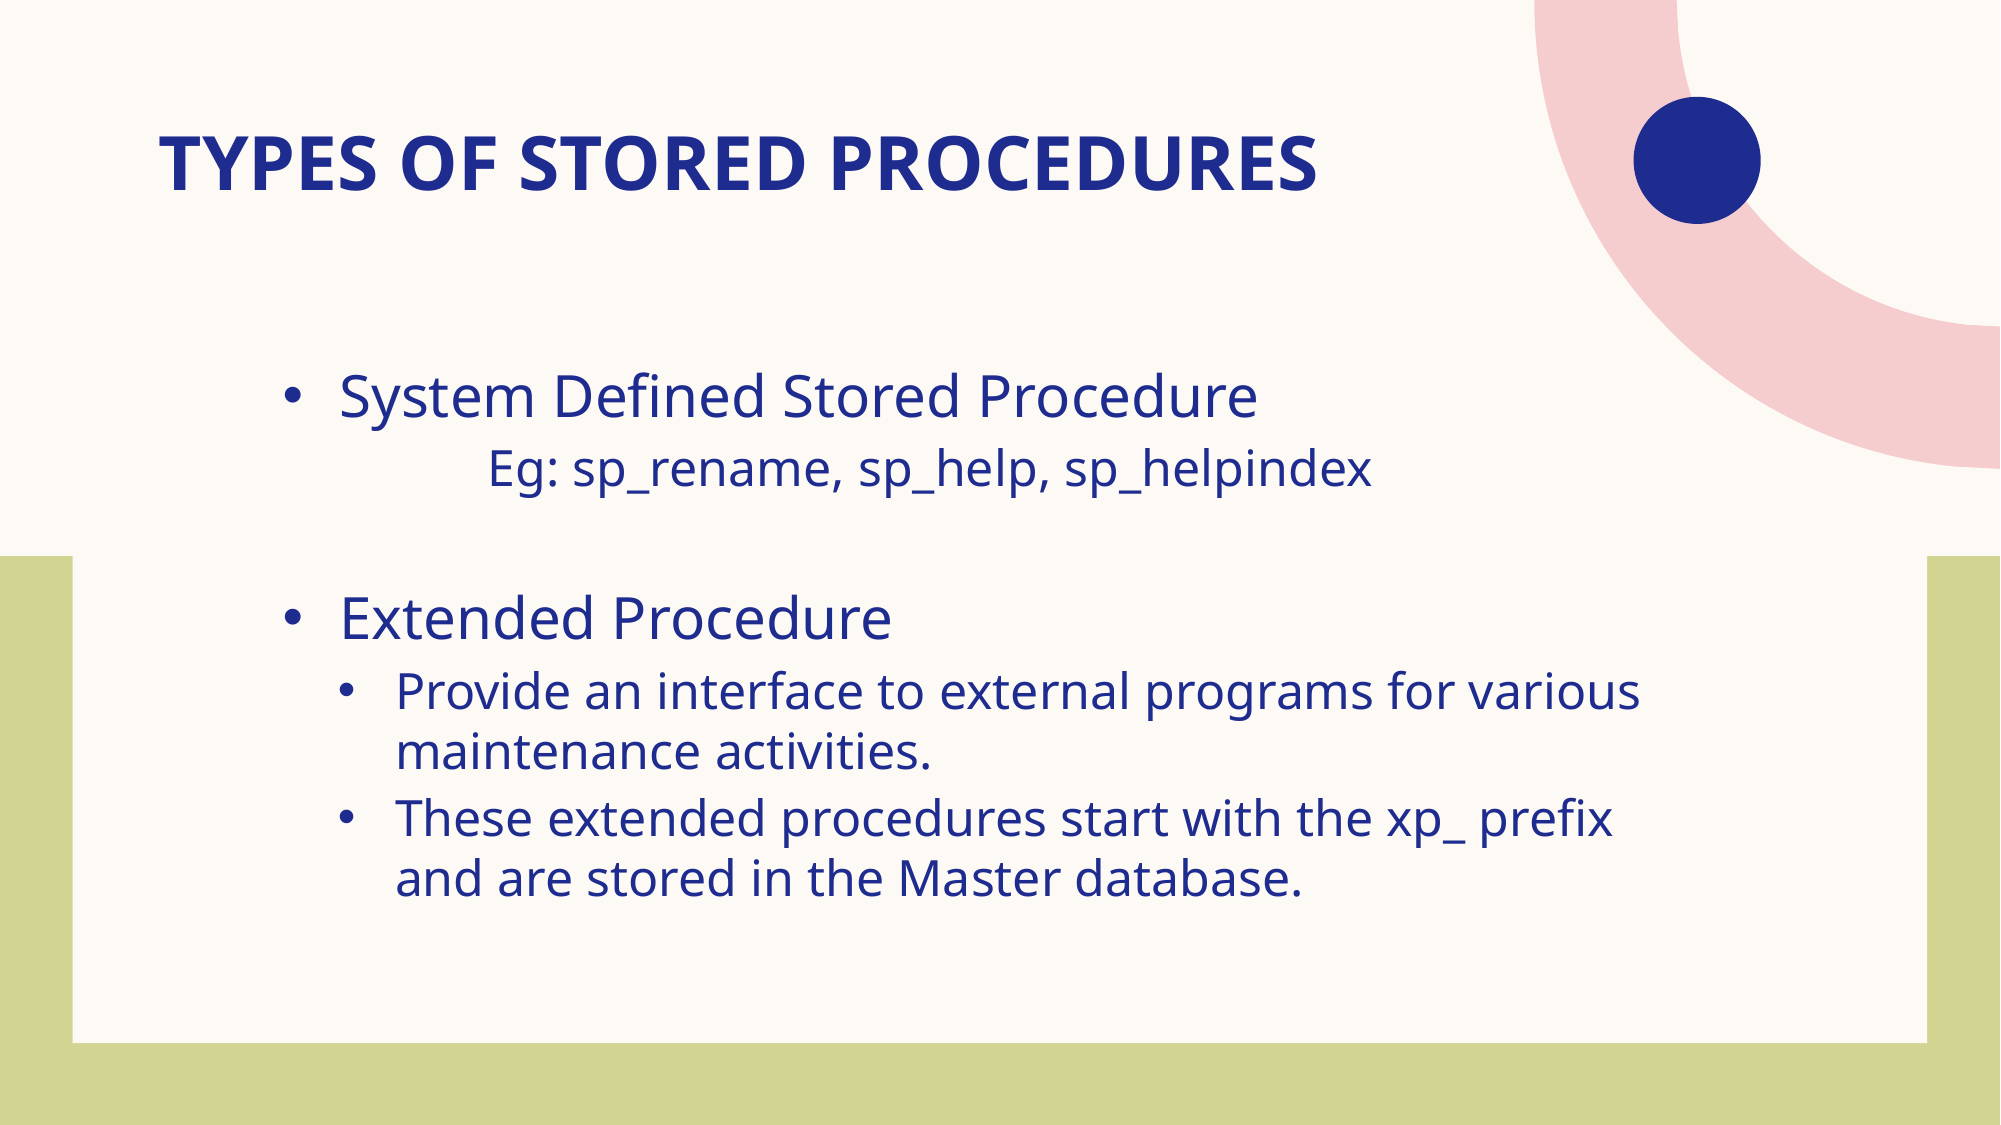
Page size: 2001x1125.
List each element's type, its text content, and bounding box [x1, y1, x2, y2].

text_box System Defined Stored Procedure Eg: sp_rename, sp_help, sp_helpindex Extended Procedure Provide an interface to external programs for various maintenance activities. These extended procedures start with the xp_ prefix and are stored in the Master database. [267, 351, 1707, 1040]
title Types of Stored Procedures [143, 41, 1583, 280]
